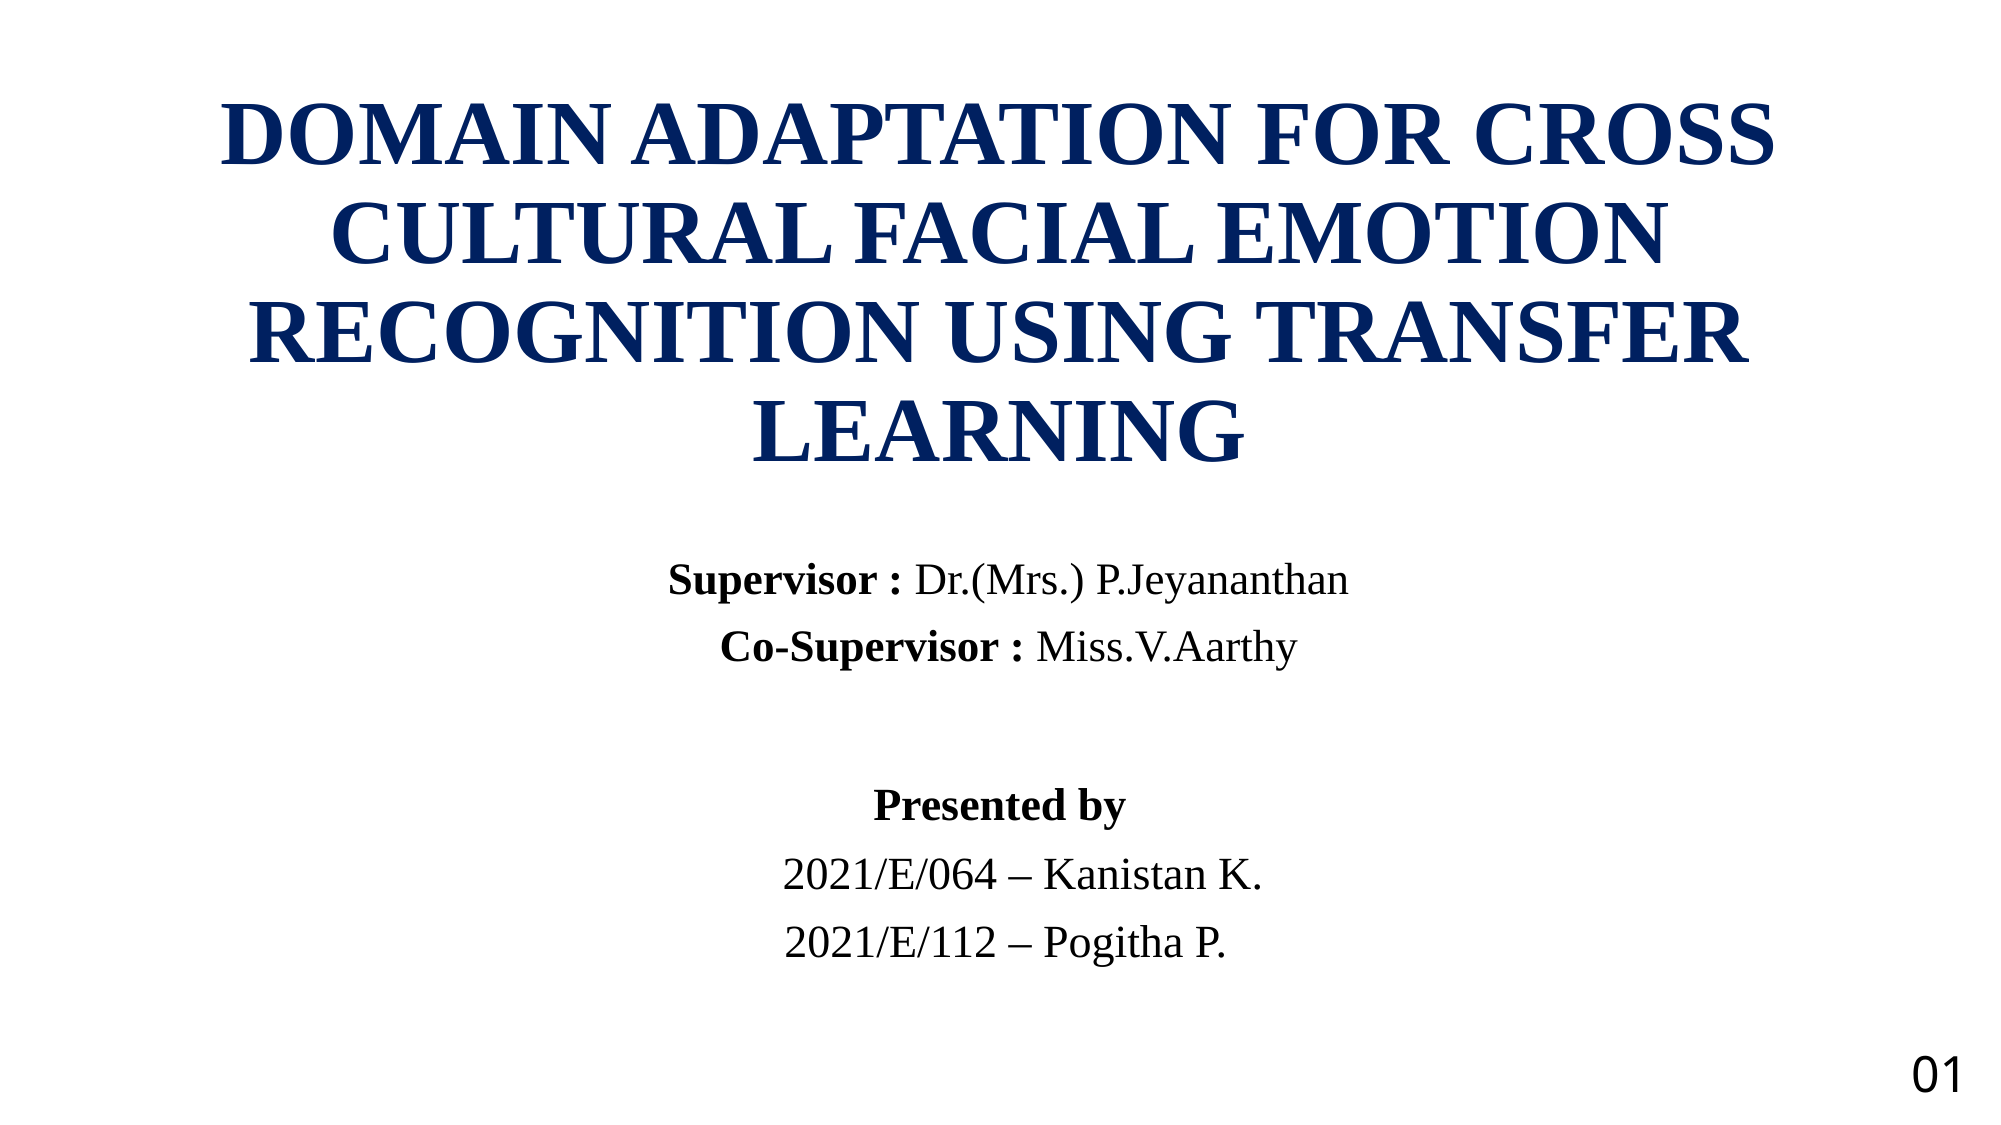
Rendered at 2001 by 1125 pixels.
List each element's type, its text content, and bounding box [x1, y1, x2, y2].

subtitle Presented by 2021/E/064 – Kanistan K. 2021/E/112 – Pogitha P. [707, 773, 1293, 980]
text_box Supervisor : Dr.(Mrs.) P.Jeyananthan Co-Supervisor : Miss.V.Aarthy [641, 548, 1376, 714]
text_box 01 [1826, 1042, 1984, 1125]
title DOMAIN ADAPTATION FOR CROSS CULTURAL FACIAL EMOTION RECOGNITION USING TRANSFER LEARNING [58, 58, 1942, 489]
